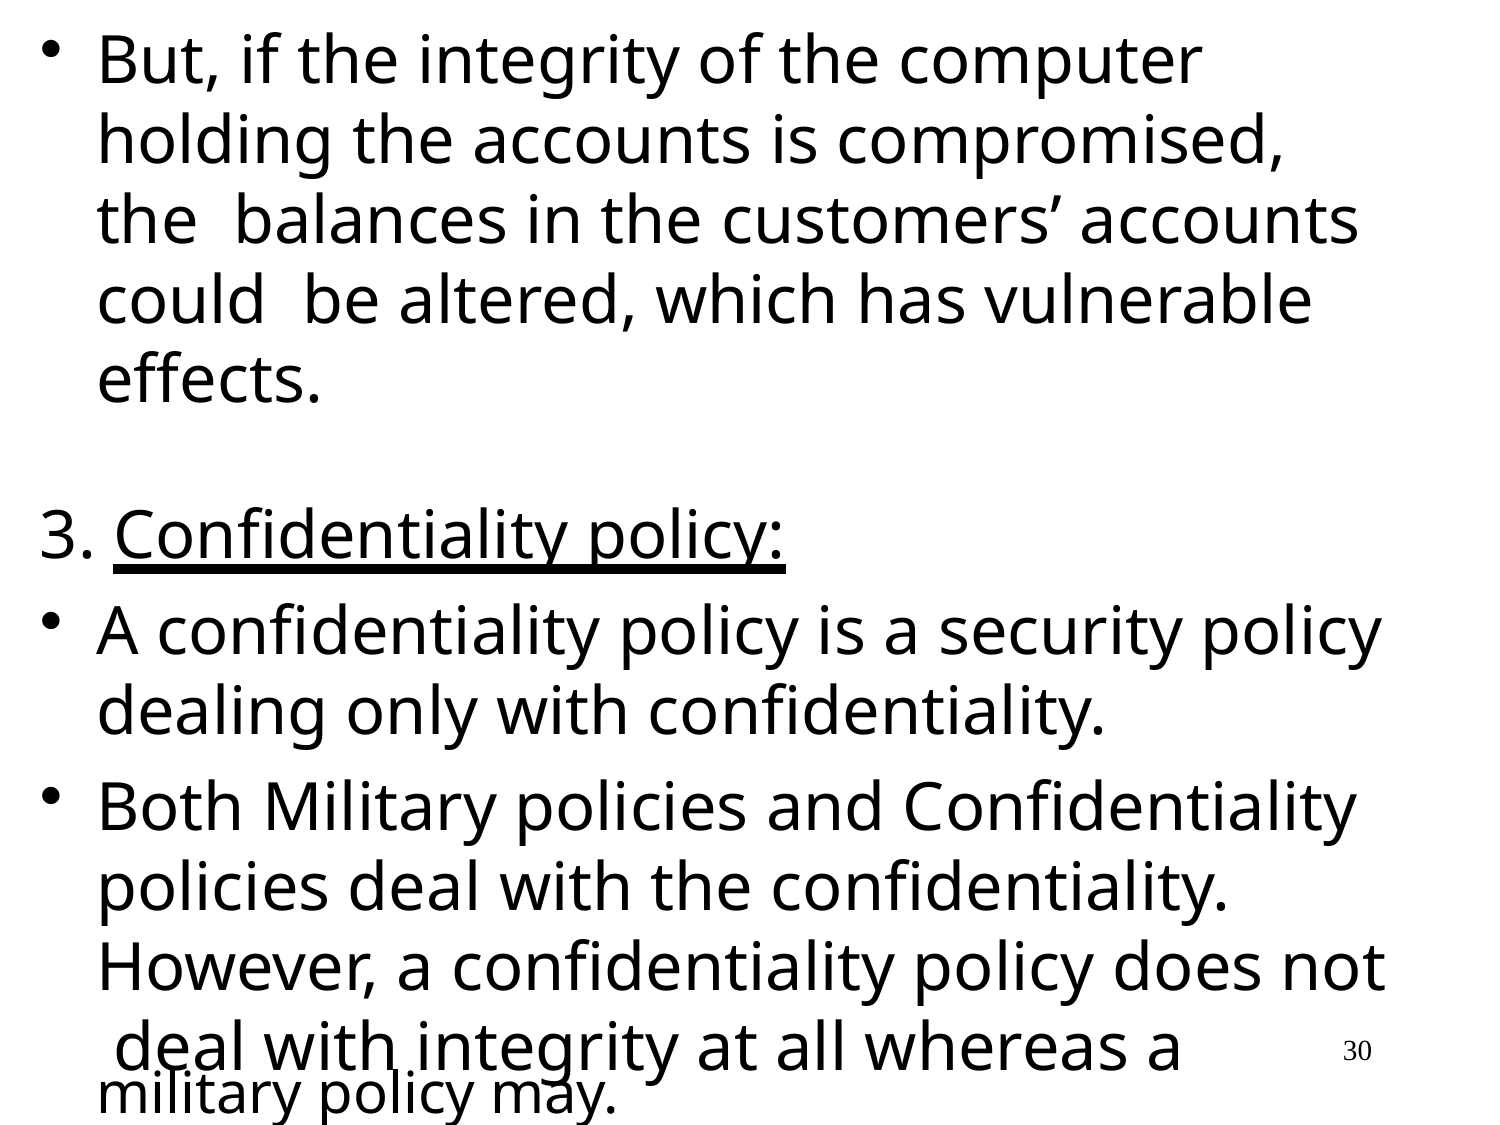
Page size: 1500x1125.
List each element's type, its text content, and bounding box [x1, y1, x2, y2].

text_box 30 [1340, 1029, 1375, 1067]
text_box But, if the integrity of the computer holding the accounts is compromised, the balances in the customers’ accounts could be altered, which has vulnerable effects. 3. Confidentiality policy: A confidentiality policy is a security policy dealing only with confidentiality. Both Military policies and Confidentiality policies deal with the confidentiality. However, a confidentiality policy does not deal with integrity at all whereas a [37, 14, 1417, 1084]
text_box military policy may. [90, 992, 897, 1125]
